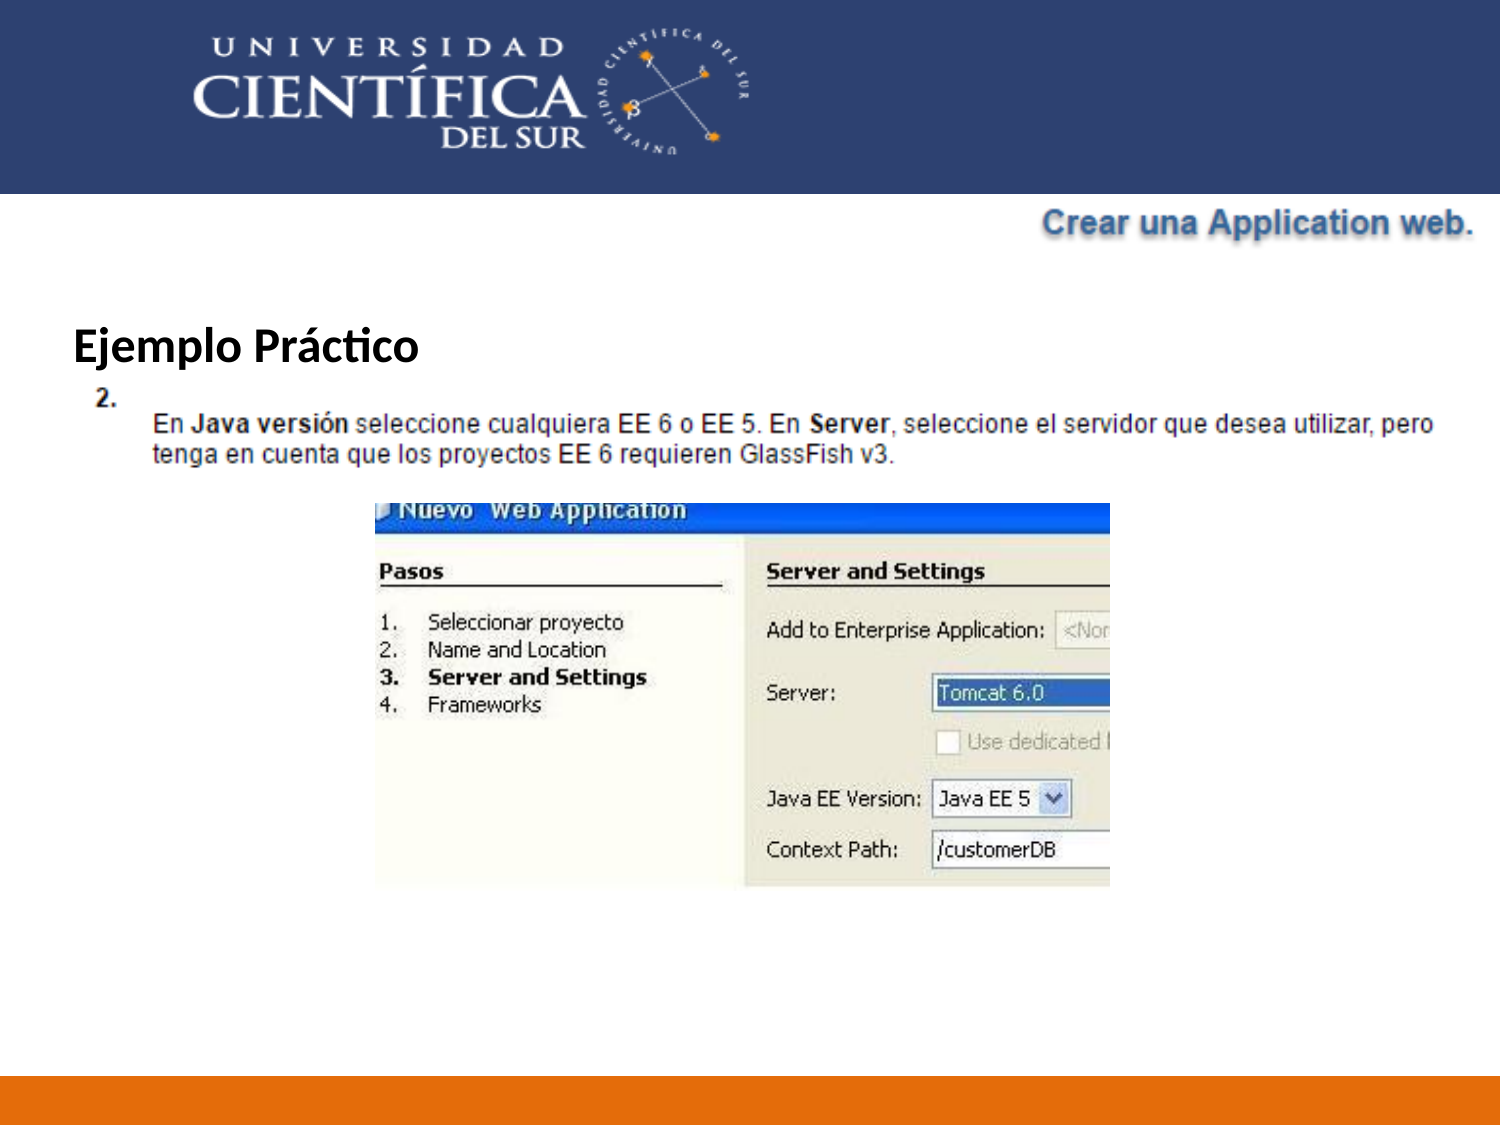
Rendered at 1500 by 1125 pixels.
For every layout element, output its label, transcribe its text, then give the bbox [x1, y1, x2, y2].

picture [374, 503, 1110, 891]
text_box [0, 1076, 1500, 1125]
picture [70, 386, 1454, 481]
text_box Ejemplo Práctico [58, 304, 1418, 425]
picture [1035, 198, 1500, 258]
picture [0, 0, 1500, 194]
